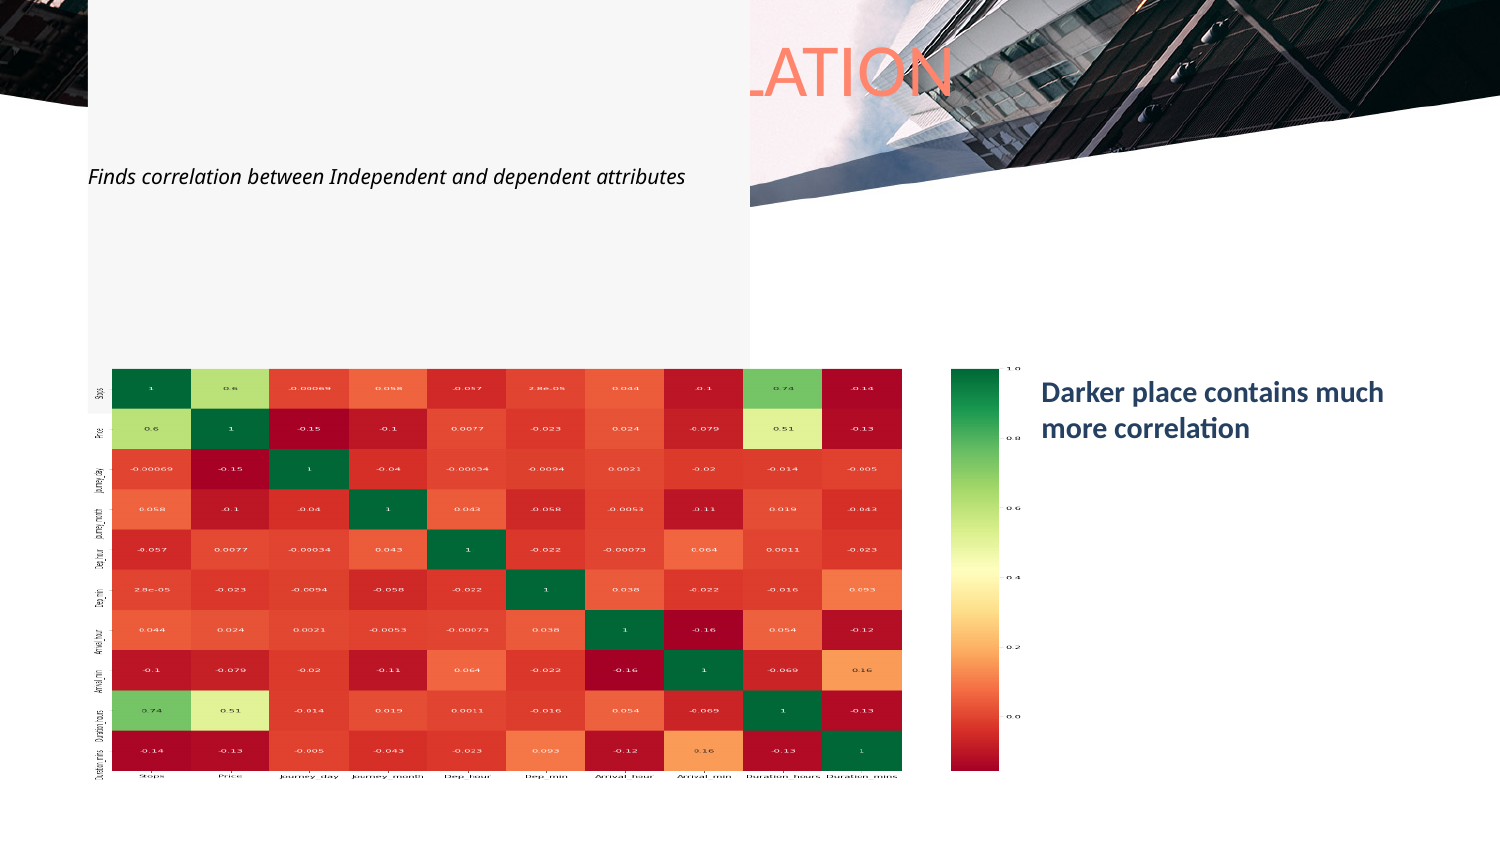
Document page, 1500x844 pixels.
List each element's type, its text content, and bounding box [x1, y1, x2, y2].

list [87, 364, 1027, 782]
list Finds correlation between Independent and dependent attributes [87, 0, 750, 363]
picture [0, 0, 1500, 844]
title CORRELATION [750, 0, 1414, 133]
list Darker place contains much more correlation [1027, 364, 1413, 453]
